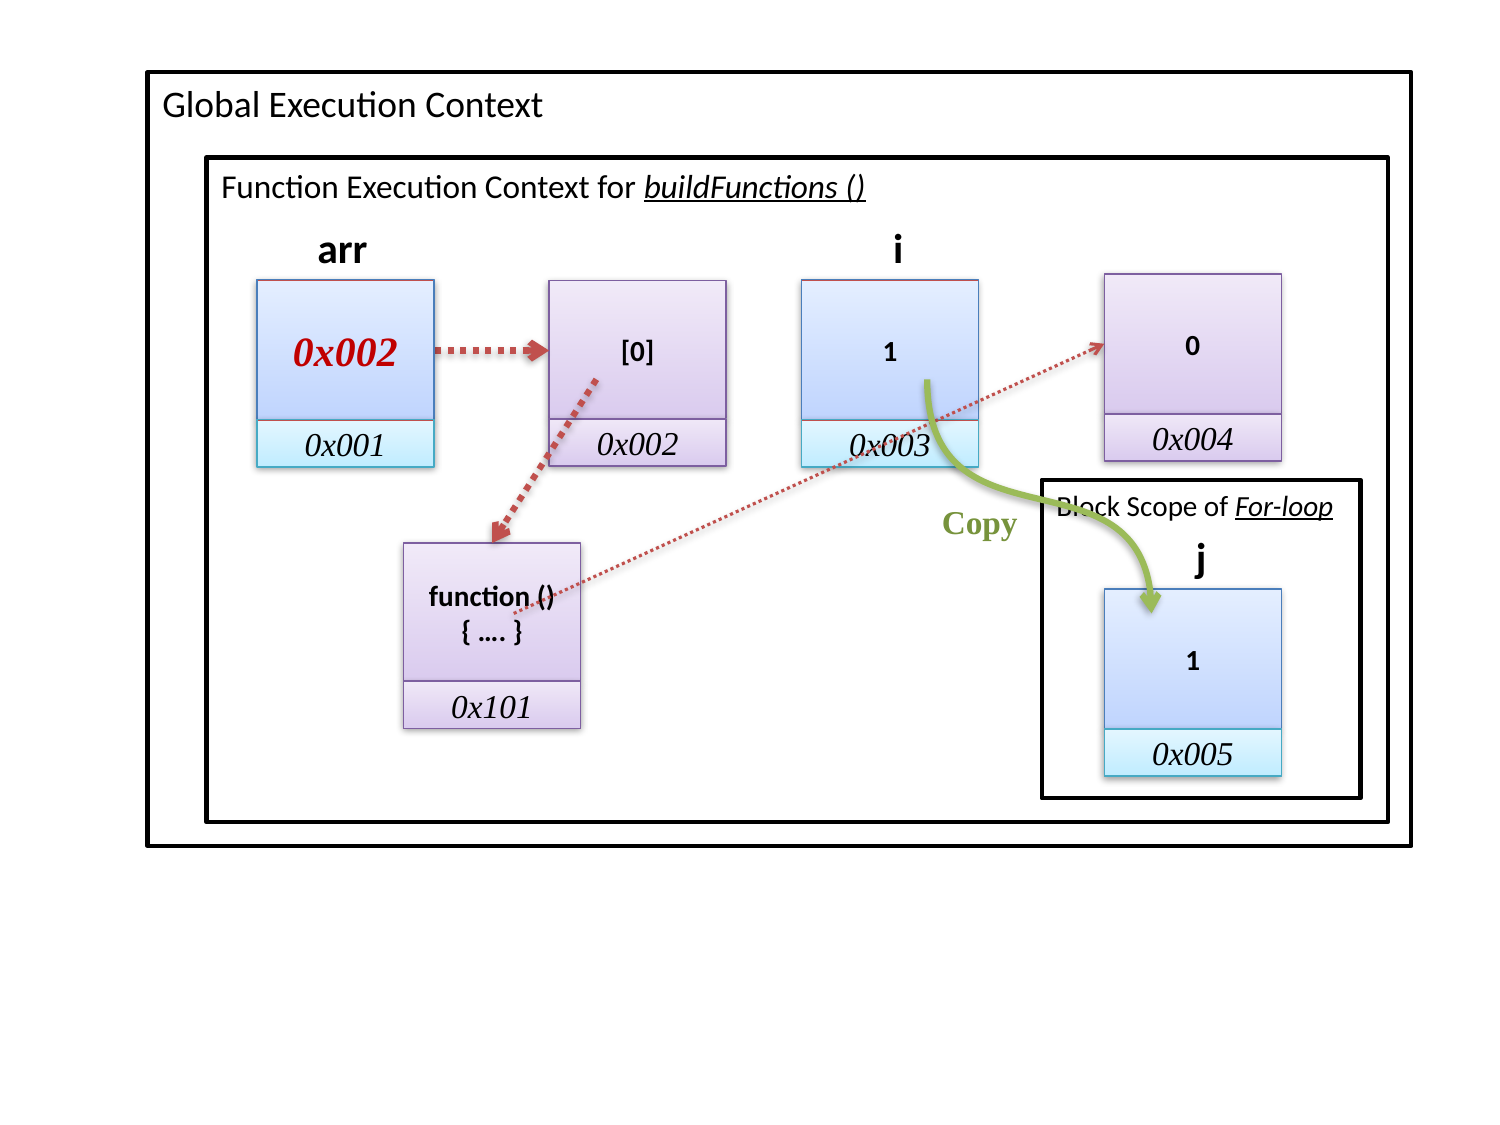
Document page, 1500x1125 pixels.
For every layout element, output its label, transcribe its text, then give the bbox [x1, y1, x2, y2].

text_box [403, 542, 581, 729]
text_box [922, 383, 1157, 609]
text_box Function Execution Context for buildFunctions () [204, 155, 1390, 824]
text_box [513, 343, 1105, 614]
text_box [491, 379, 508, 544]
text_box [548, 280, 727, 342]
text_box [1104, 273, 1282, 462]
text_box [774, 213, 1022, 342]
text_box Block Scope of For-loop [1040, 478, 1363, 800]
text_box Global Execution Context [145, 70, 1413, 848]
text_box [1077, 522, 1325, 777]
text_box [229, 213, 455, 468]
